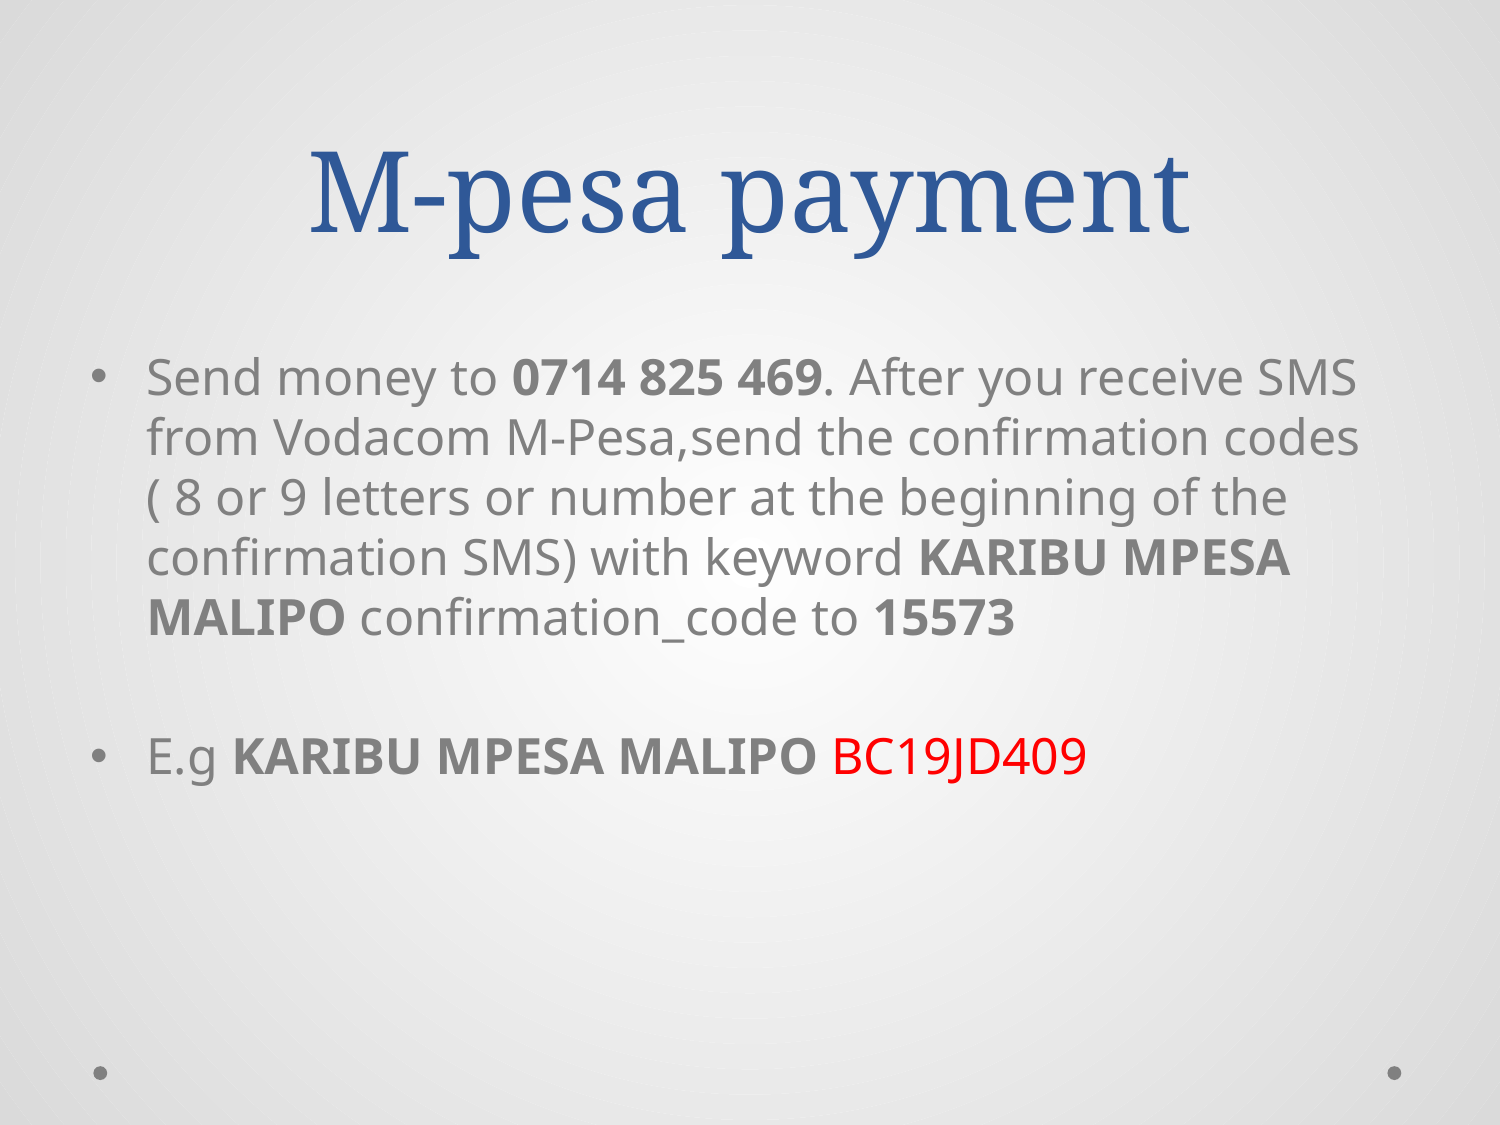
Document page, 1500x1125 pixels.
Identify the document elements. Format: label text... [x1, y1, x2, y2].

title M-pesa payment [75, 0, 1425, 263]
list Send money to 0714 825 469. After you receive SMS from Vodacom M-Pesa,send the confirmation codes ( 8 or 9 letters or number at the beginning of the confirmation SMS) with keyword KARIBU MPESA MALIPO confirmation_code to 15573 E.g KARIBU MPESA MALIPO BC19JD409 [75, 337, 1425, 1080]
